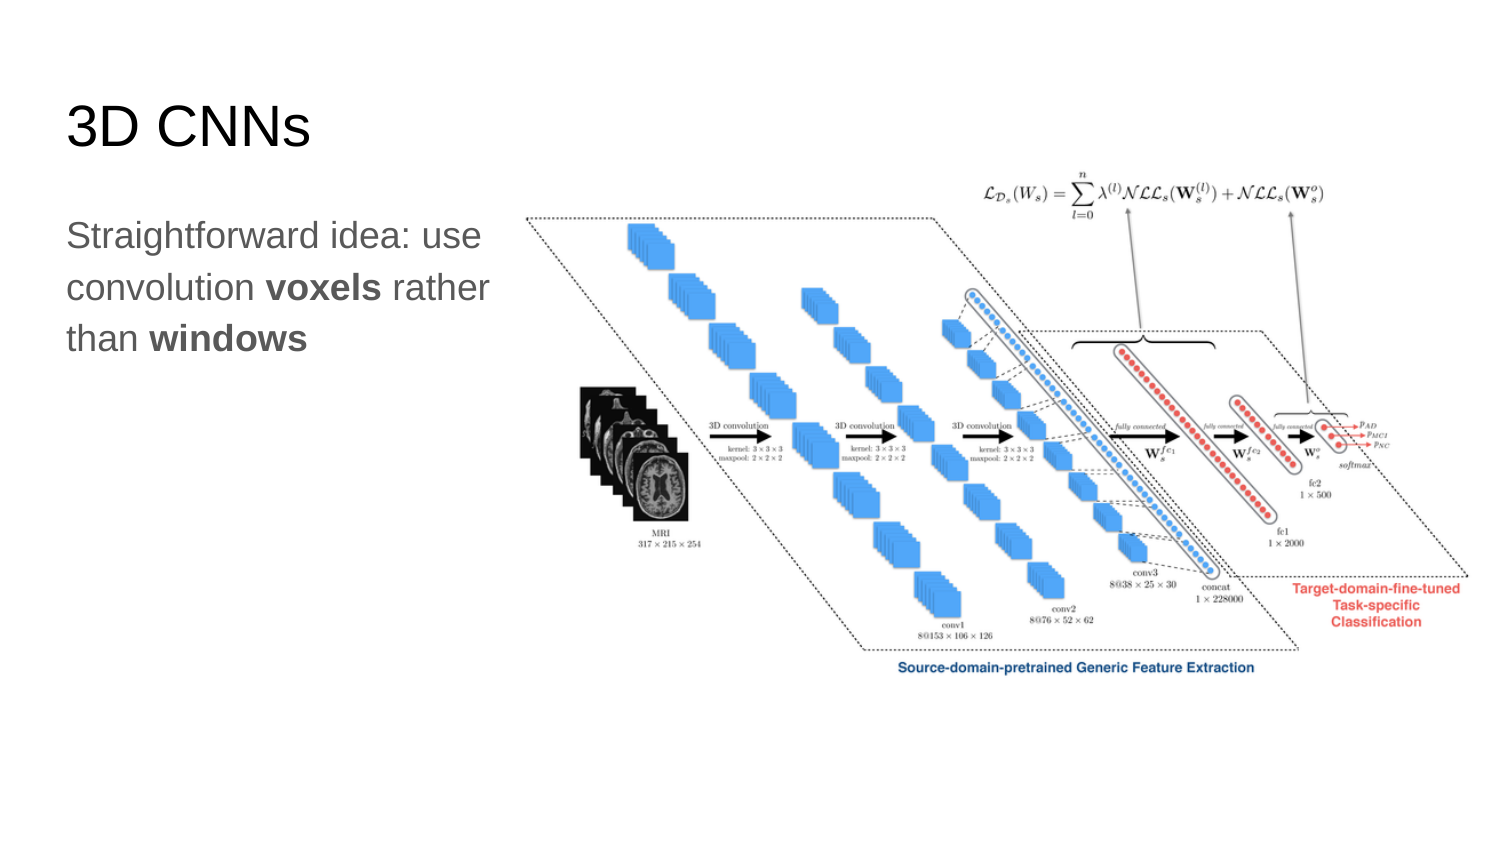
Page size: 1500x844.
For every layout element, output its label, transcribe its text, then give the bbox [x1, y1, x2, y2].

picture [511, 165, 1483, 678]
list Straightforward idea: use convolution voxels rather than windows [51, 189, 512, 750]
title 3D CNNs [51, 72, 1449, 167]
